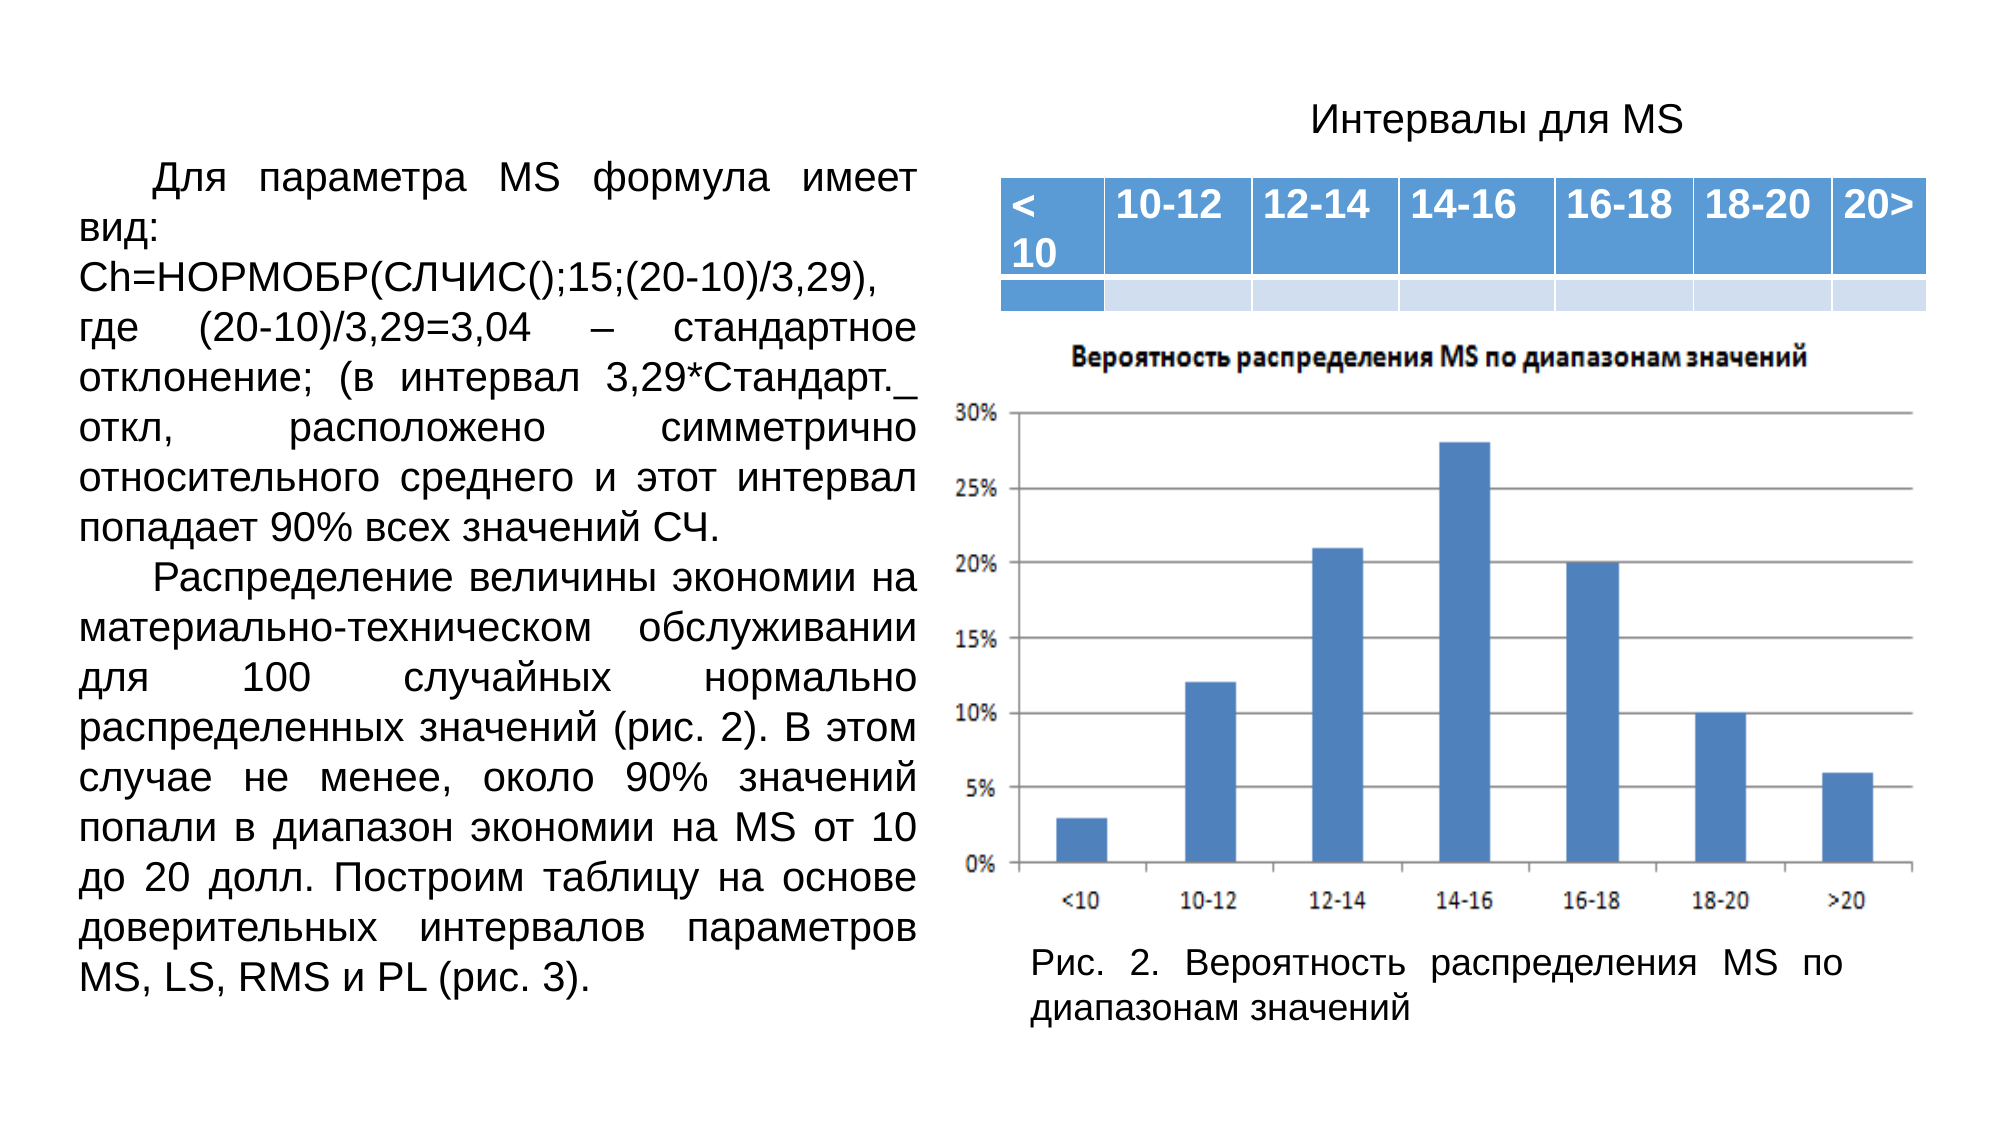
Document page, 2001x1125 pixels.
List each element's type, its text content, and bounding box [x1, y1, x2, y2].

table_header 18-20 [1694, 178, 1831, 274]
table_cell [1105, 280, 1251, 311]
text_box Интервалы для MS [1295, 84, 1700, 150]
picture [937, 311, 1937, 931]
table_header 20> [1833, 178, 1926, 274]
table_cell [1833, 280, 1926, 311]
table_header 12-14 [1253, 178, 1398, 274]
table_header 10-12 [1105, 178, 1251, 274]
table_cell [1001, 280, 1104, 311]
text_box Для параметра MS формула имеет вид: Ch=НОРМОБР(СЛЧИС();15;(20-10)/3,29), где (20-10)/3,29=3,04 – стандартное отклонение; (в интервал 3,29*Стандарт._ откл, расположено симметрично относительного среднего и этот интервал попадает 90% всех значений СЧ. Распределение величины экономии на материально-техническом обслуживании для 100 случайных нормально распределенных значений (рис. 2). В этом случае не менее, около 90% значений попали в диапазон экономии на MS от 10 до 20 долл. Построим таблицу на основе доверительных интервалов параметров MS, LS, RMS и PL (рис. 3). [63, 142, 933, 1008]
table_cell [1694, 280, 1831, 311]
text_box Рис. 2. Вероятность распределения MS по диапазонам значений [1015, 931, 1859, 1035]
table_cell [1253, 280, 1398, 311]
table_header 16-18 [1556, 178, 1693, 274]
table_cell [1556, 280, 1693, 311]
table_cell [1400, 280, 1554, 311]
table_header 14-16 [1400, 178, 1554, 274]
table_header  10 [1001, 178, 1104, 274]
